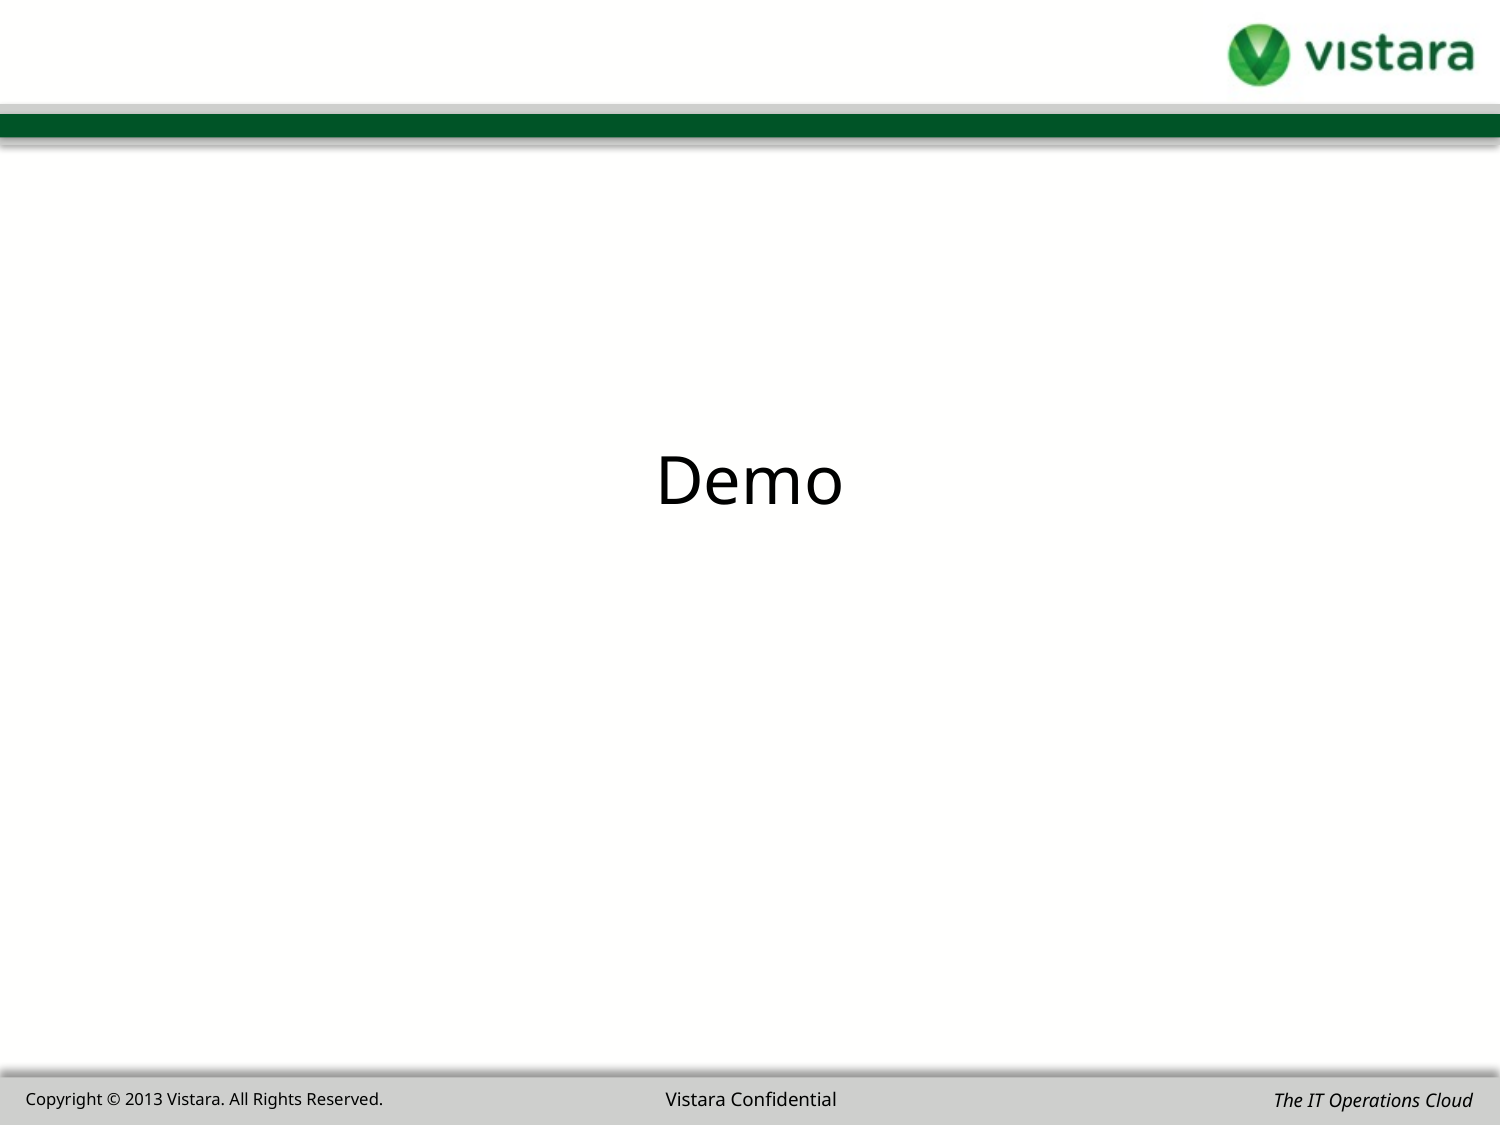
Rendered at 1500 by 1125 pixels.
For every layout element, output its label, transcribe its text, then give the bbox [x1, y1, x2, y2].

picture [1203, 0, 1500, 104]
list Demo [74, 149, 1426, 976]
